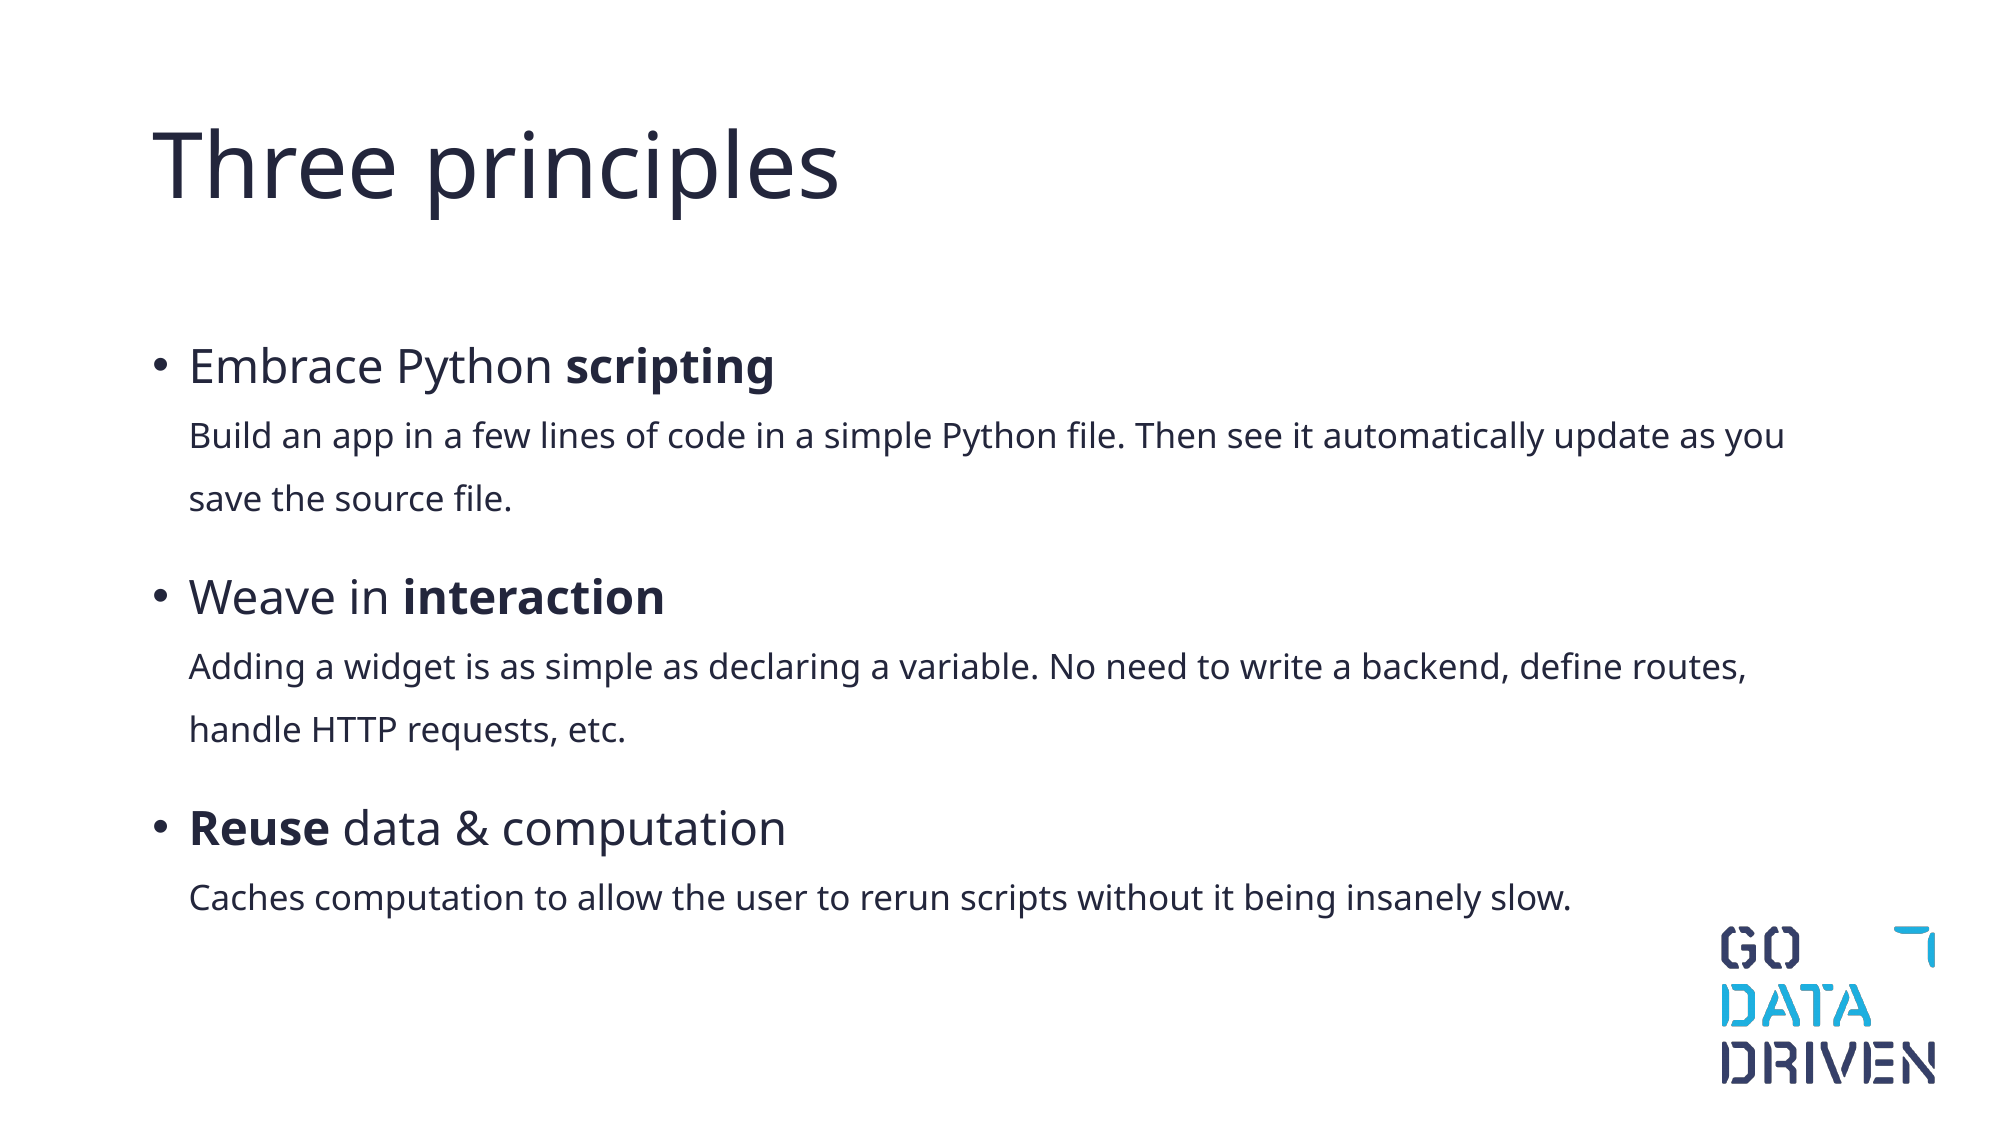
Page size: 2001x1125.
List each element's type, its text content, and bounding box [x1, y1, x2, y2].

title Three principles [137, 59, 1863, 278]
list Embrace Python scripting Build an app in a few lines of code in a simple Python file. Then see it automatically update as you save the source file. Weave in interaction Adding a widget is as simple as declaring a variable. No need to write a backend, define routes, handle HTTP requests, etc. Reuse data & computation Caches computation to allow the user to rerun scripts without it being insanely slow. [137, 299, 1835, 1014]
picture [1721, 926, 1935, 1084]
